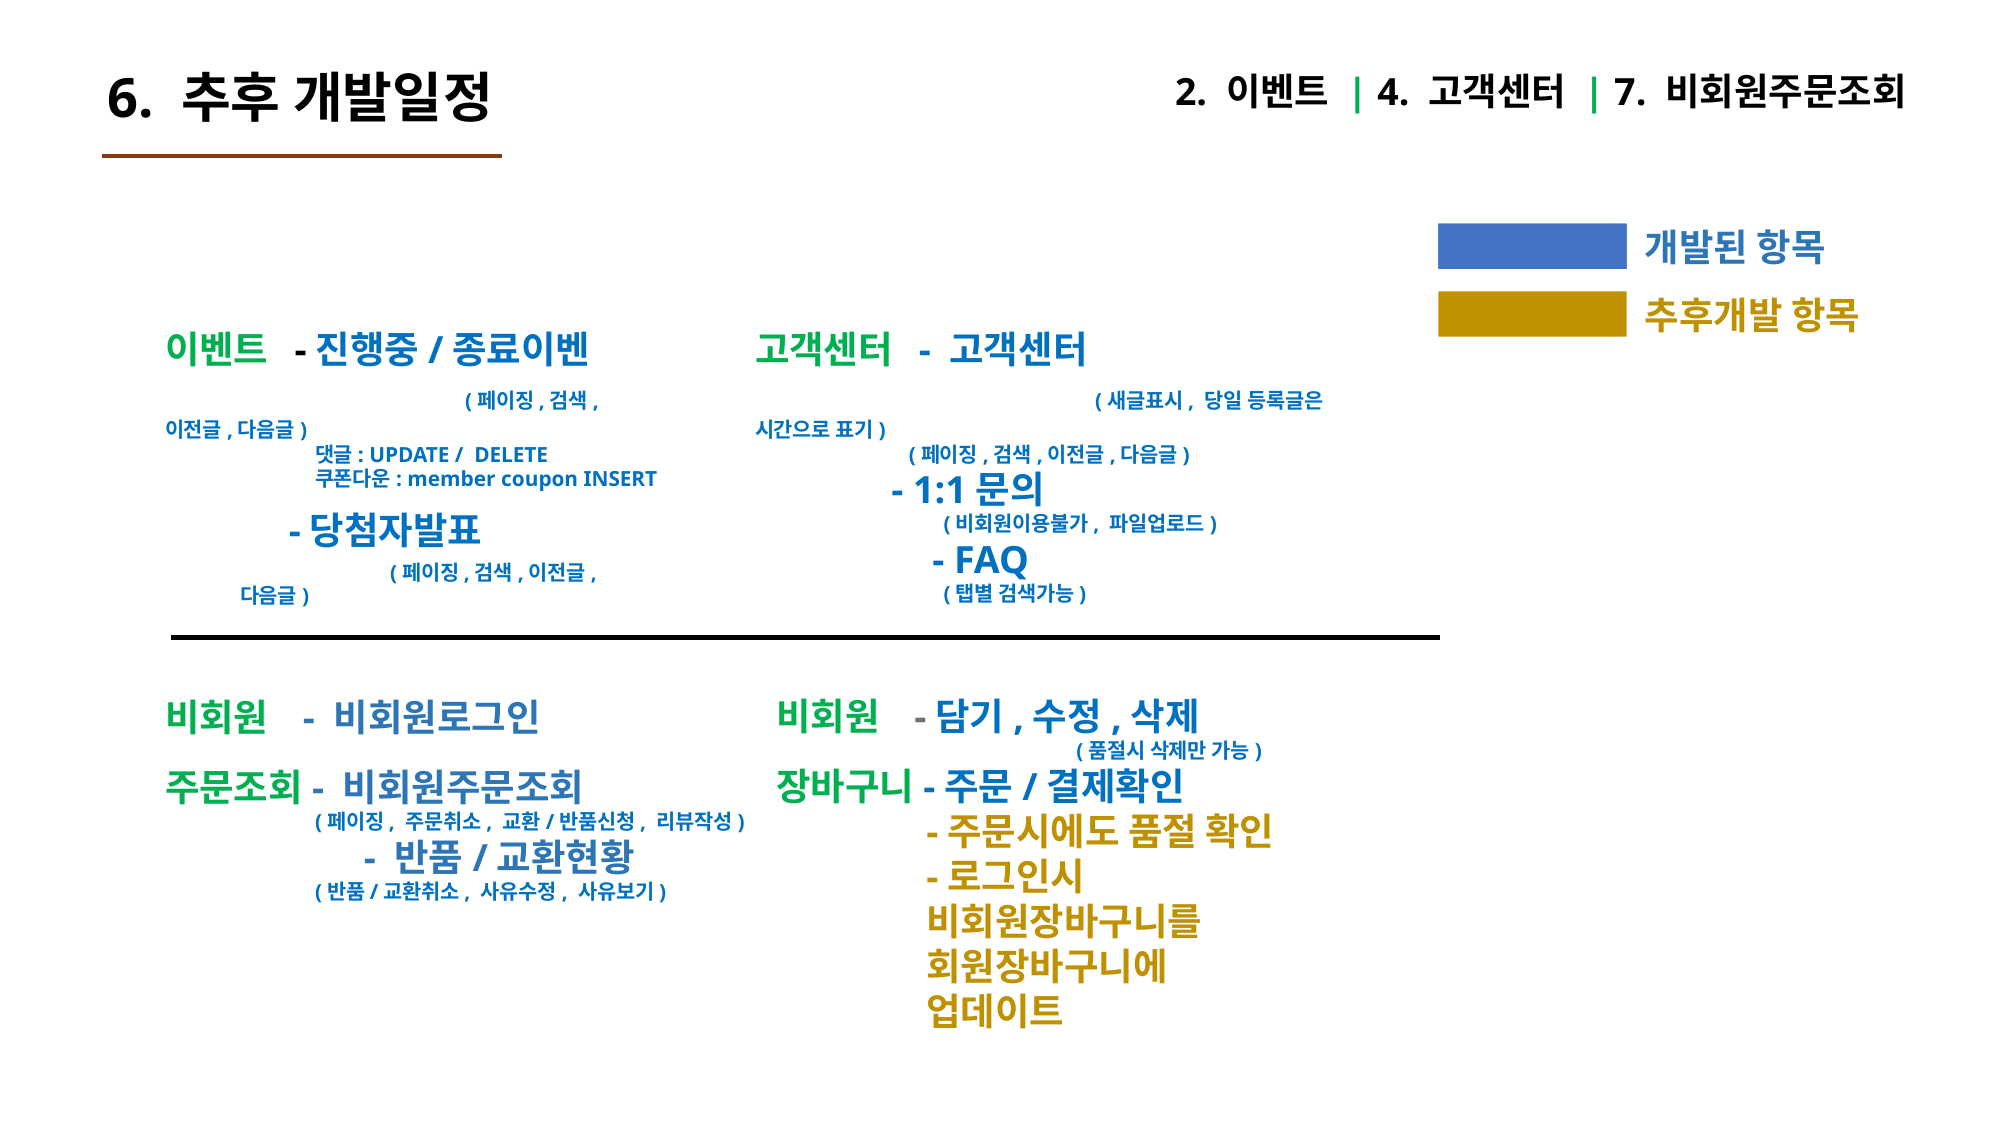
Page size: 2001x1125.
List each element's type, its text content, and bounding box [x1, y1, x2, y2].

text_box [1438, 291, 1627, 337]
text_box 개발된 항목 [1629, 215, 1863, 277]
text_box 2. 이벤트 | 4. 고객센터 | 7. 비회원주문조회 [1160, 60, 1956, 122]
text_box [1438, 223, 1627, 269]
text_box 비회원 -담기,수정,삭제 (품절시 삭제만 가능) 장바구니-주문/결제확인 -주문시에도 품절 확인 -로그인시 비회원장바구니를 회원장바구니에 업데이트 [761, 685, 1413, 1125]
text_box 이벤트 -진행중/종료이벤 (페이징,검색,이전글,다음글) 댓글: UPDATE / DELETE 쿠폰다운: member coupon INSERT -당첨자발표 (페이징,검색,이전글,다음글) [150, 318, 674, 590]
text_box 6. 추후 개발일정 [92, 60, 600, 139]
text_box 고객센터 - 고객센터 (새글표시, 당일 등록글은 시간으로 표기) (페이징,검색,이전글,다음글) - 1:1문의 (비회원이용불가, 파일업로드) - FAQ (탭별 검색가능) [739, 318, 1404, 621]
text_box 비회원 - 비회원로그인 주문조회- 비회원주문조회 (페이징, 주문취소, 교환/반품신청, 리뷰작성) - 반품/교환현황 (반품/교환취소, 사유수정, 사유보기) [150, 686, 761, 1125]
text_box 추후개발 항목 [1629, 284, 1901, 346]
